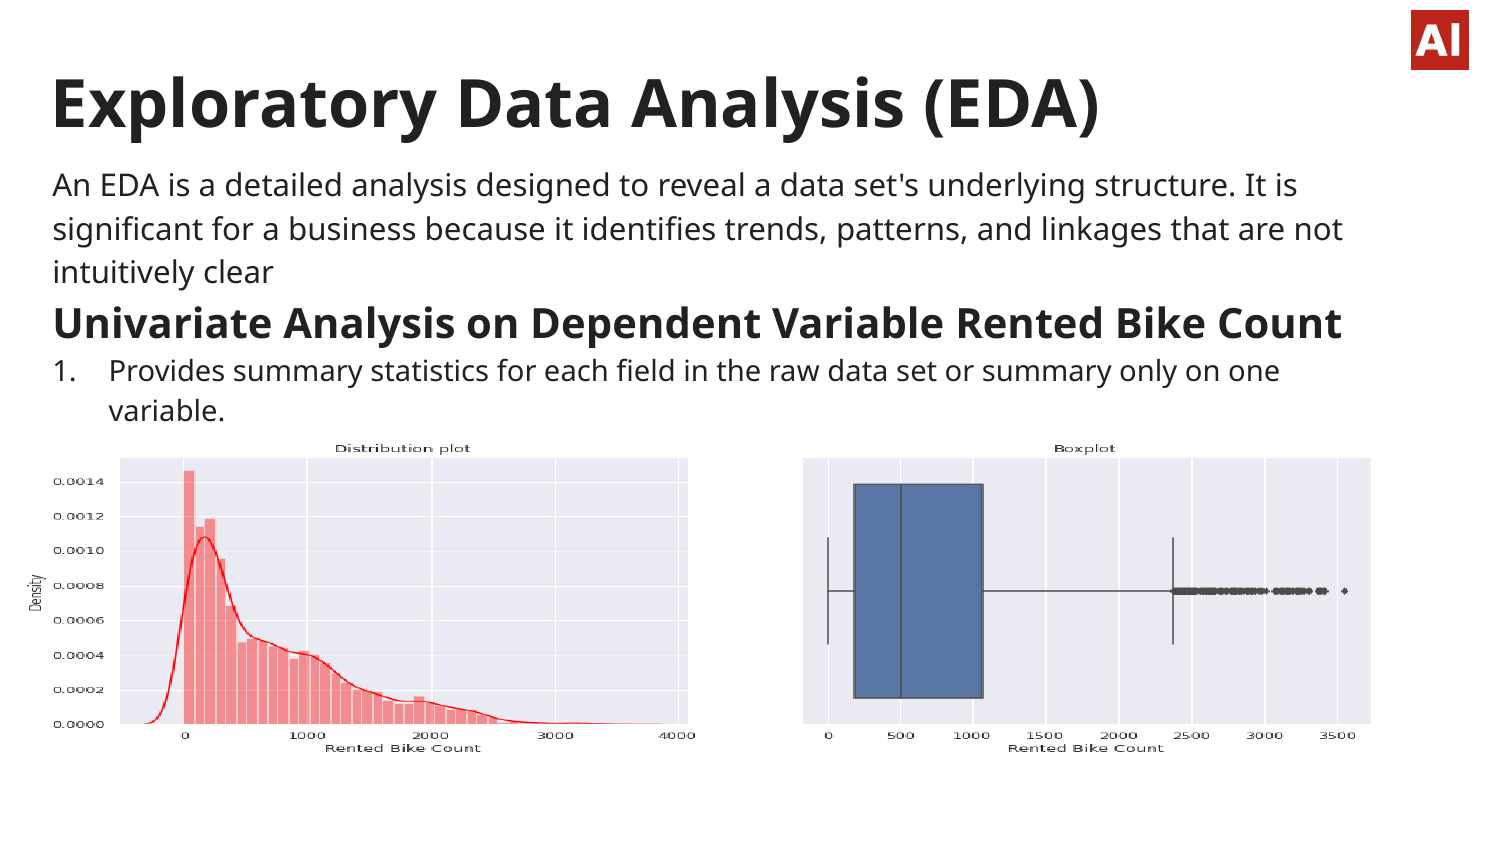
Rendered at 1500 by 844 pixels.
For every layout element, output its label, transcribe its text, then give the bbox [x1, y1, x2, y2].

title Exploratory Data Analysis (EDA) [35, 45, 1434, 146]
picture [1411, 10, 1469, 70]
picture [18, 438, 1382, 761]
list An EDA is a detailed analysis designed to reveal a data set's underlying structure. It is significant for a business because it identifies trends, patterns, and linkages that are not intuitively clear Univariate Analysis on Dependent Variable Rented Bike Count Provides summary statistics for each field in the raw data set or summary only on one variable. The ultimate purpose of a Univariate analysis is to simply explain the data and look for patterns therein. [18, 145, 1417, 245]
